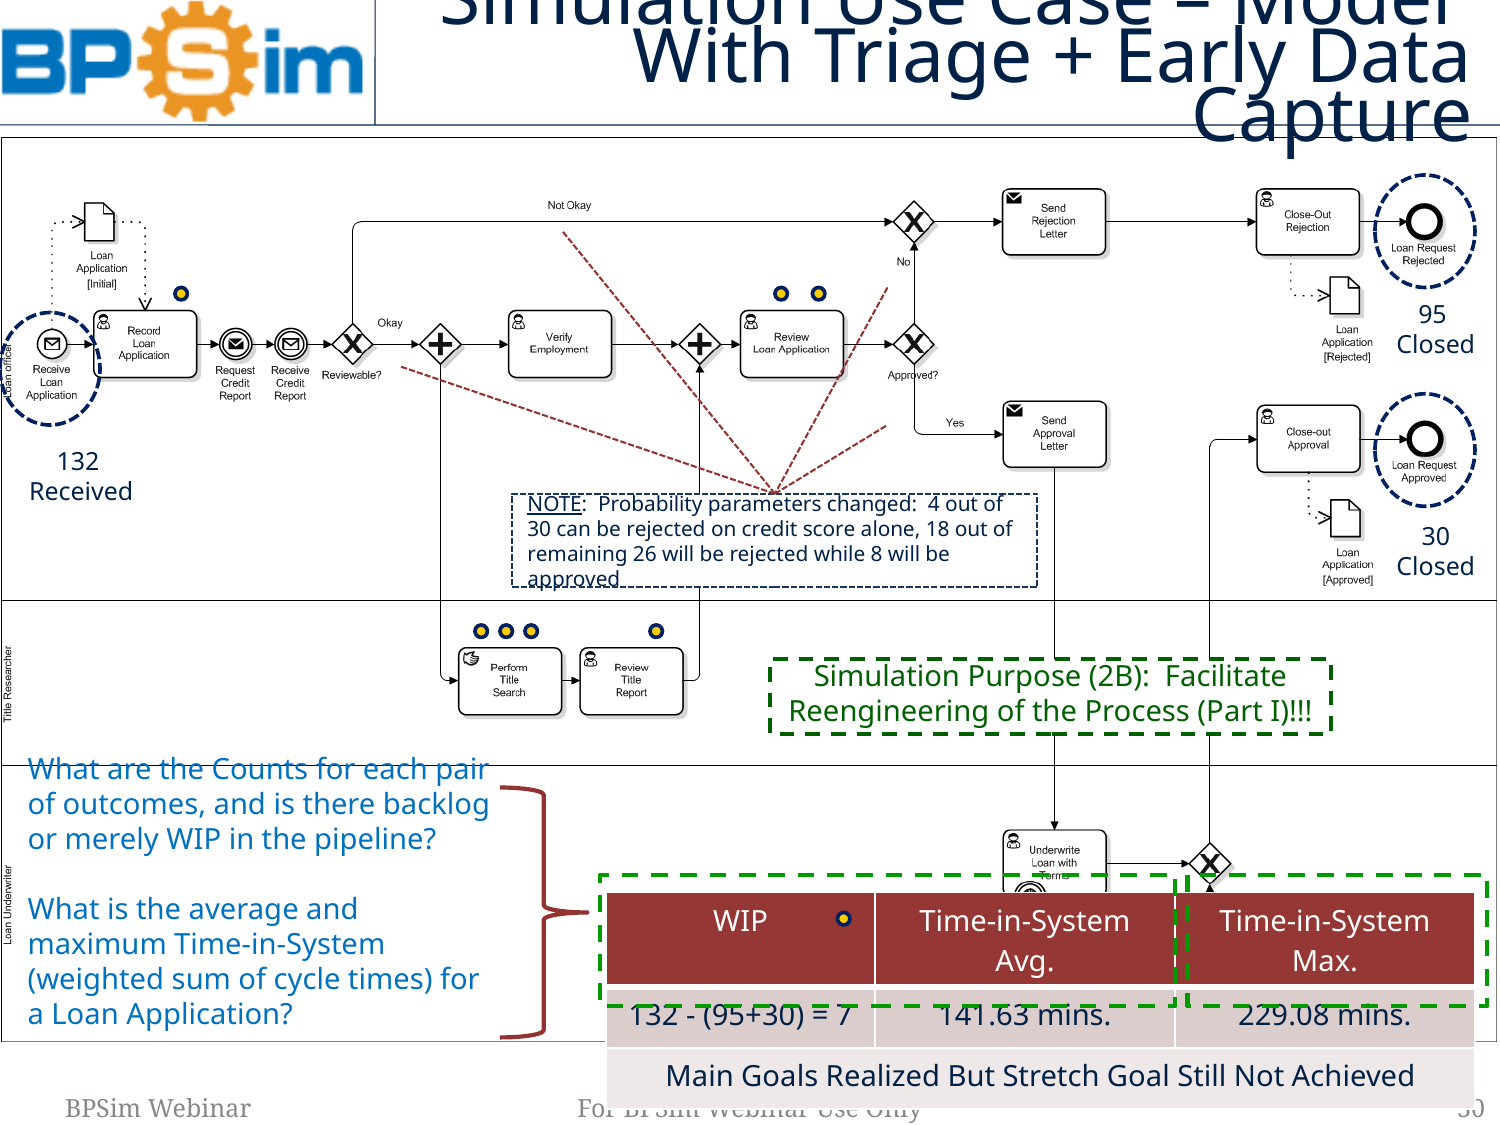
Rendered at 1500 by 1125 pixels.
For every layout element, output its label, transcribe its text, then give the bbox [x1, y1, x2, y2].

table_cell Main Goals Realized But Stretch Goal Still Not Achieved [607, 1050, 1474, 1108]
footer For BPSim Webinar Use Only [512, 1095, 988, 1125]
slide_number 30 [1149, 1095, 1500, 1125]
picture [0, 0, 365, 125]
picture [0, 588, 1498, 1043]
title Simulation Use Case – Model With Triage + Early Data Capture [365, 0, 1488, 135]
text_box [399, 230, 888, 494]
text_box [174, 287, 851, 926]
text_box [0, 174, 1498, 588]
picture [0, 137, 1498, 174]
